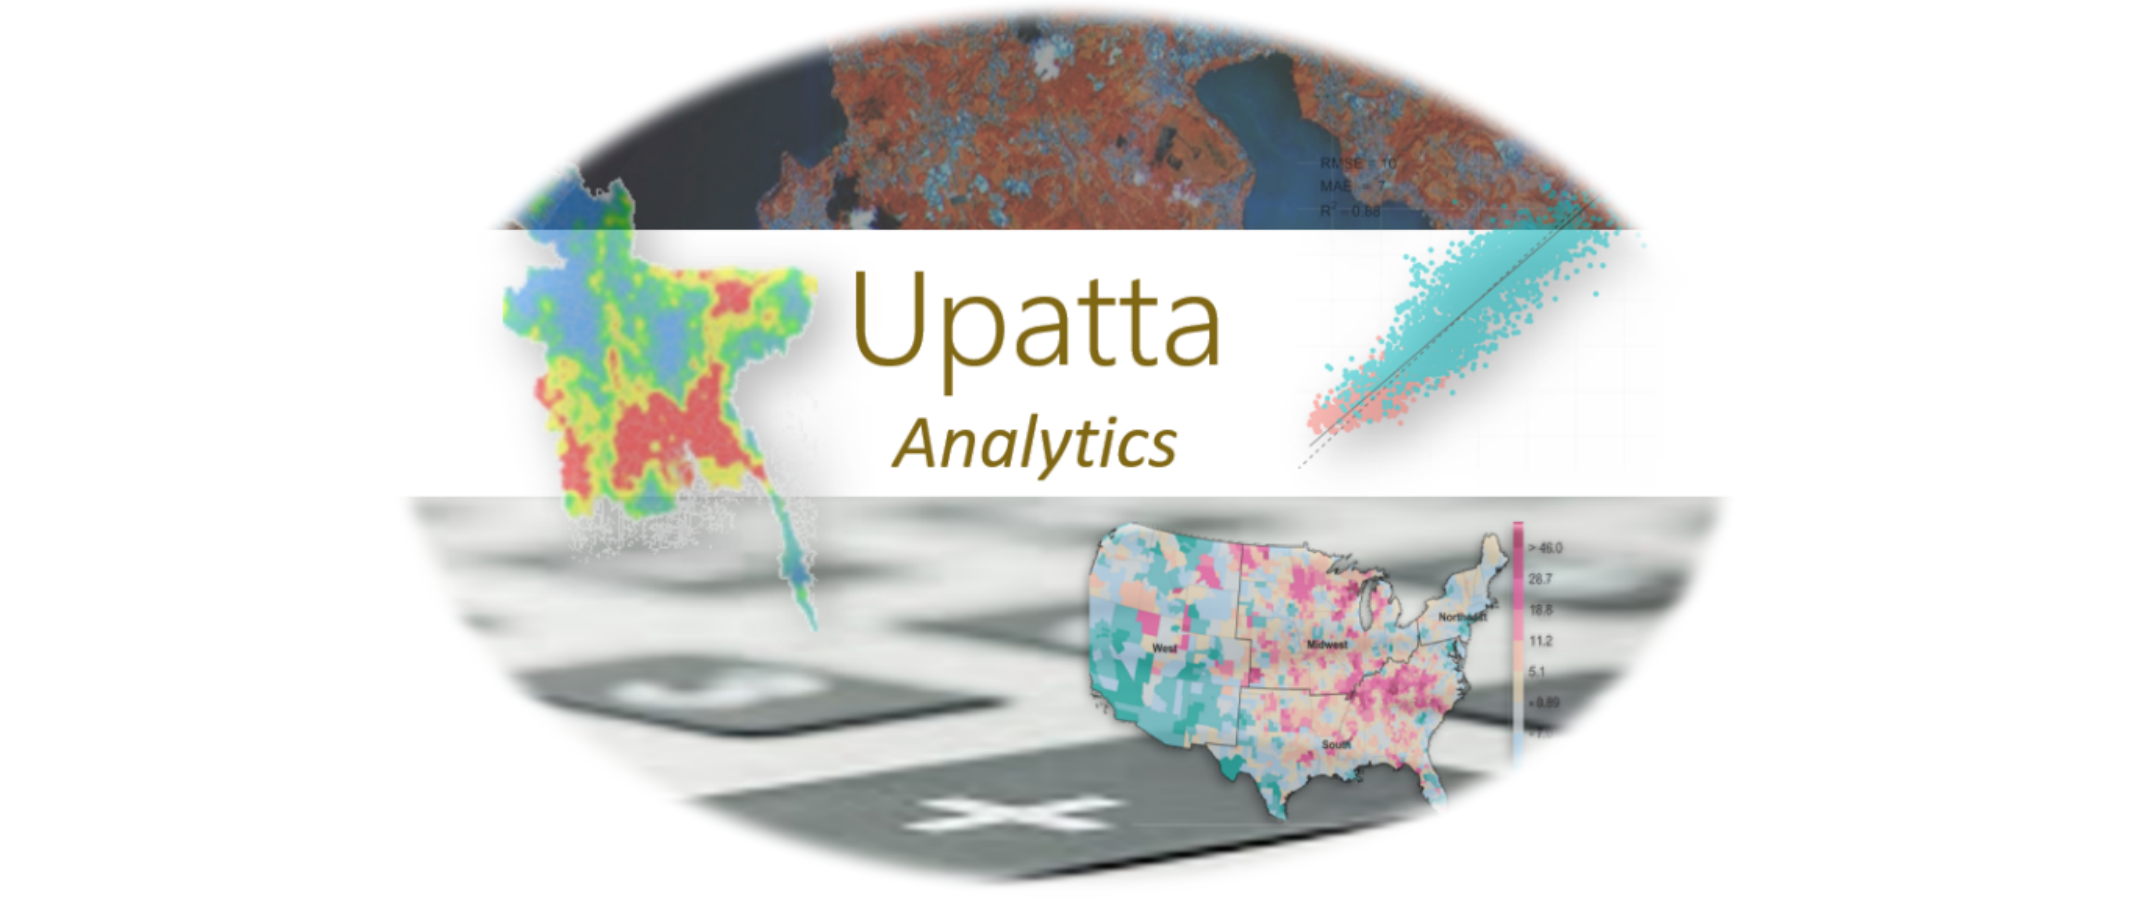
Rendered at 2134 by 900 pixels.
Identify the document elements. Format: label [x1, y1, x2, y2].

picture [389, 0, 1744, 900]
